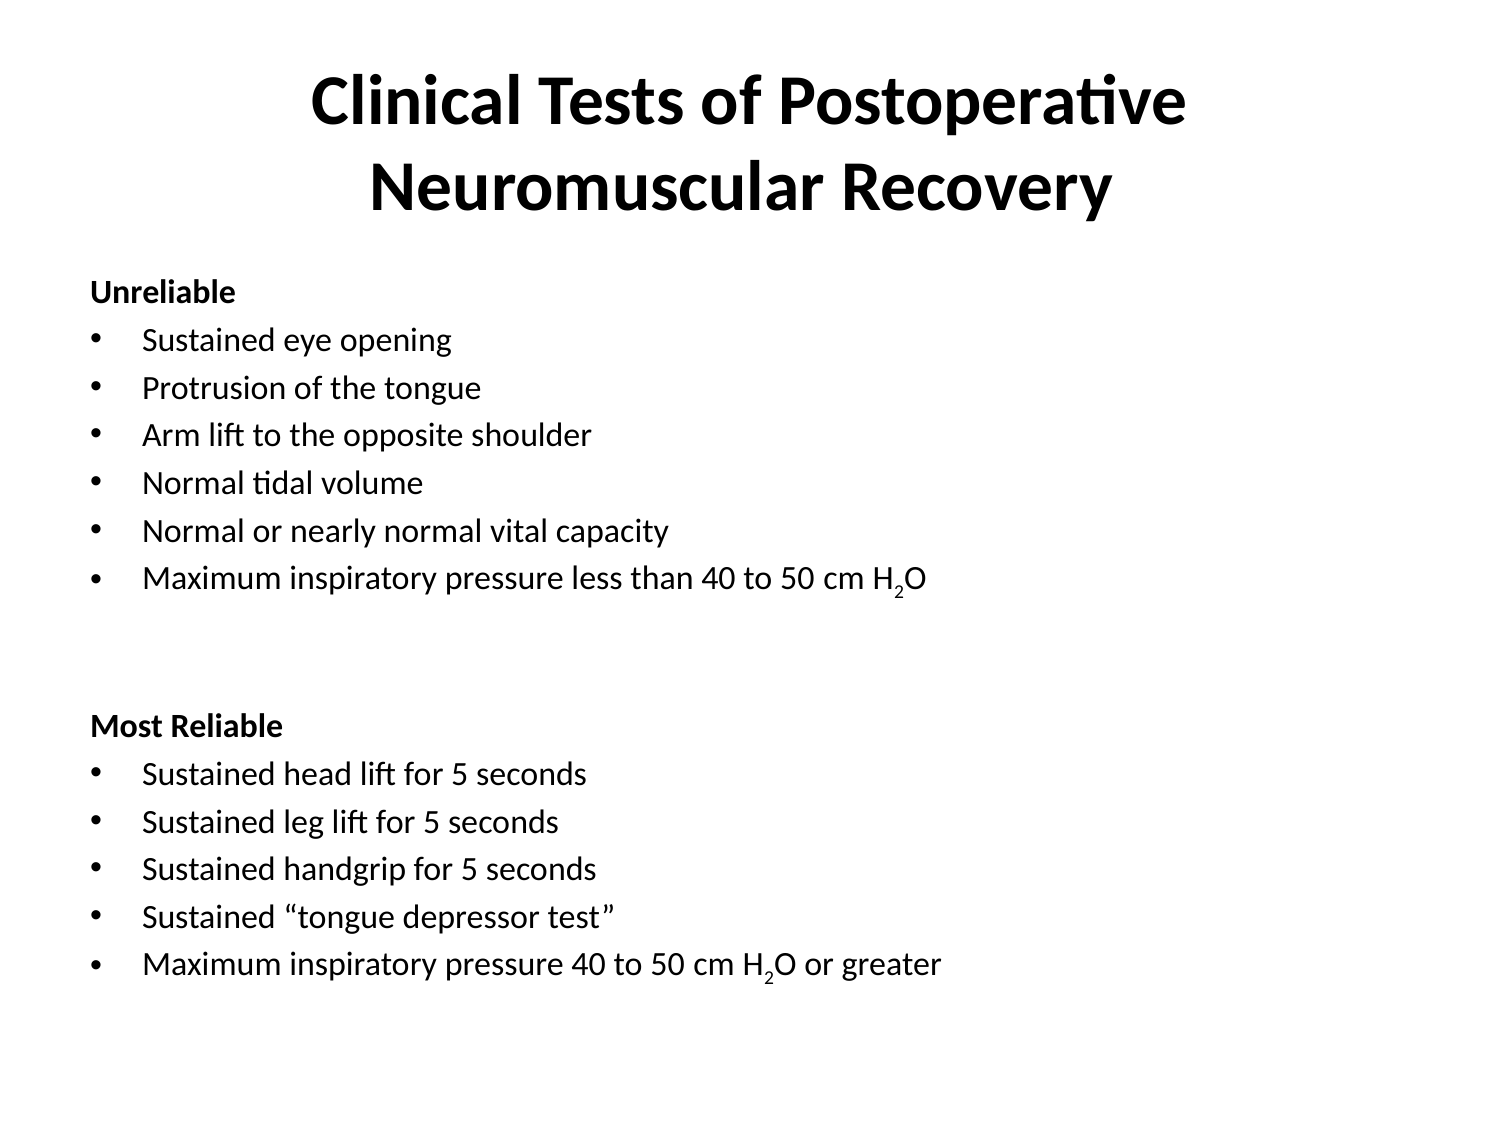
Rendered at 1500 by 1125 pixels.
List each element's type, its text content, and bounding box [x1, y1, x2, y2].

title Clinical Tests of Postoperative Neuromuscular Recovery [75, 45, 1425, 233]
list Unreliable Sustained eye opening Protrusion of the tongue Arm lift to the opposite shoulder Normal tidal volume Normal or nearly normal vital capacity Maximum inspiratory pressure less than 40 to 50 cm H2O Most Reliable Sustained head lift for 5 seconds Sustained leg lift for 5 seconds Sustained handgrip for 5 seconds Sustained “tongue depressor test” Maximum inspiratory pressure 40 to 50 cm H2O or greater [75, 262, 1425, 1005]
